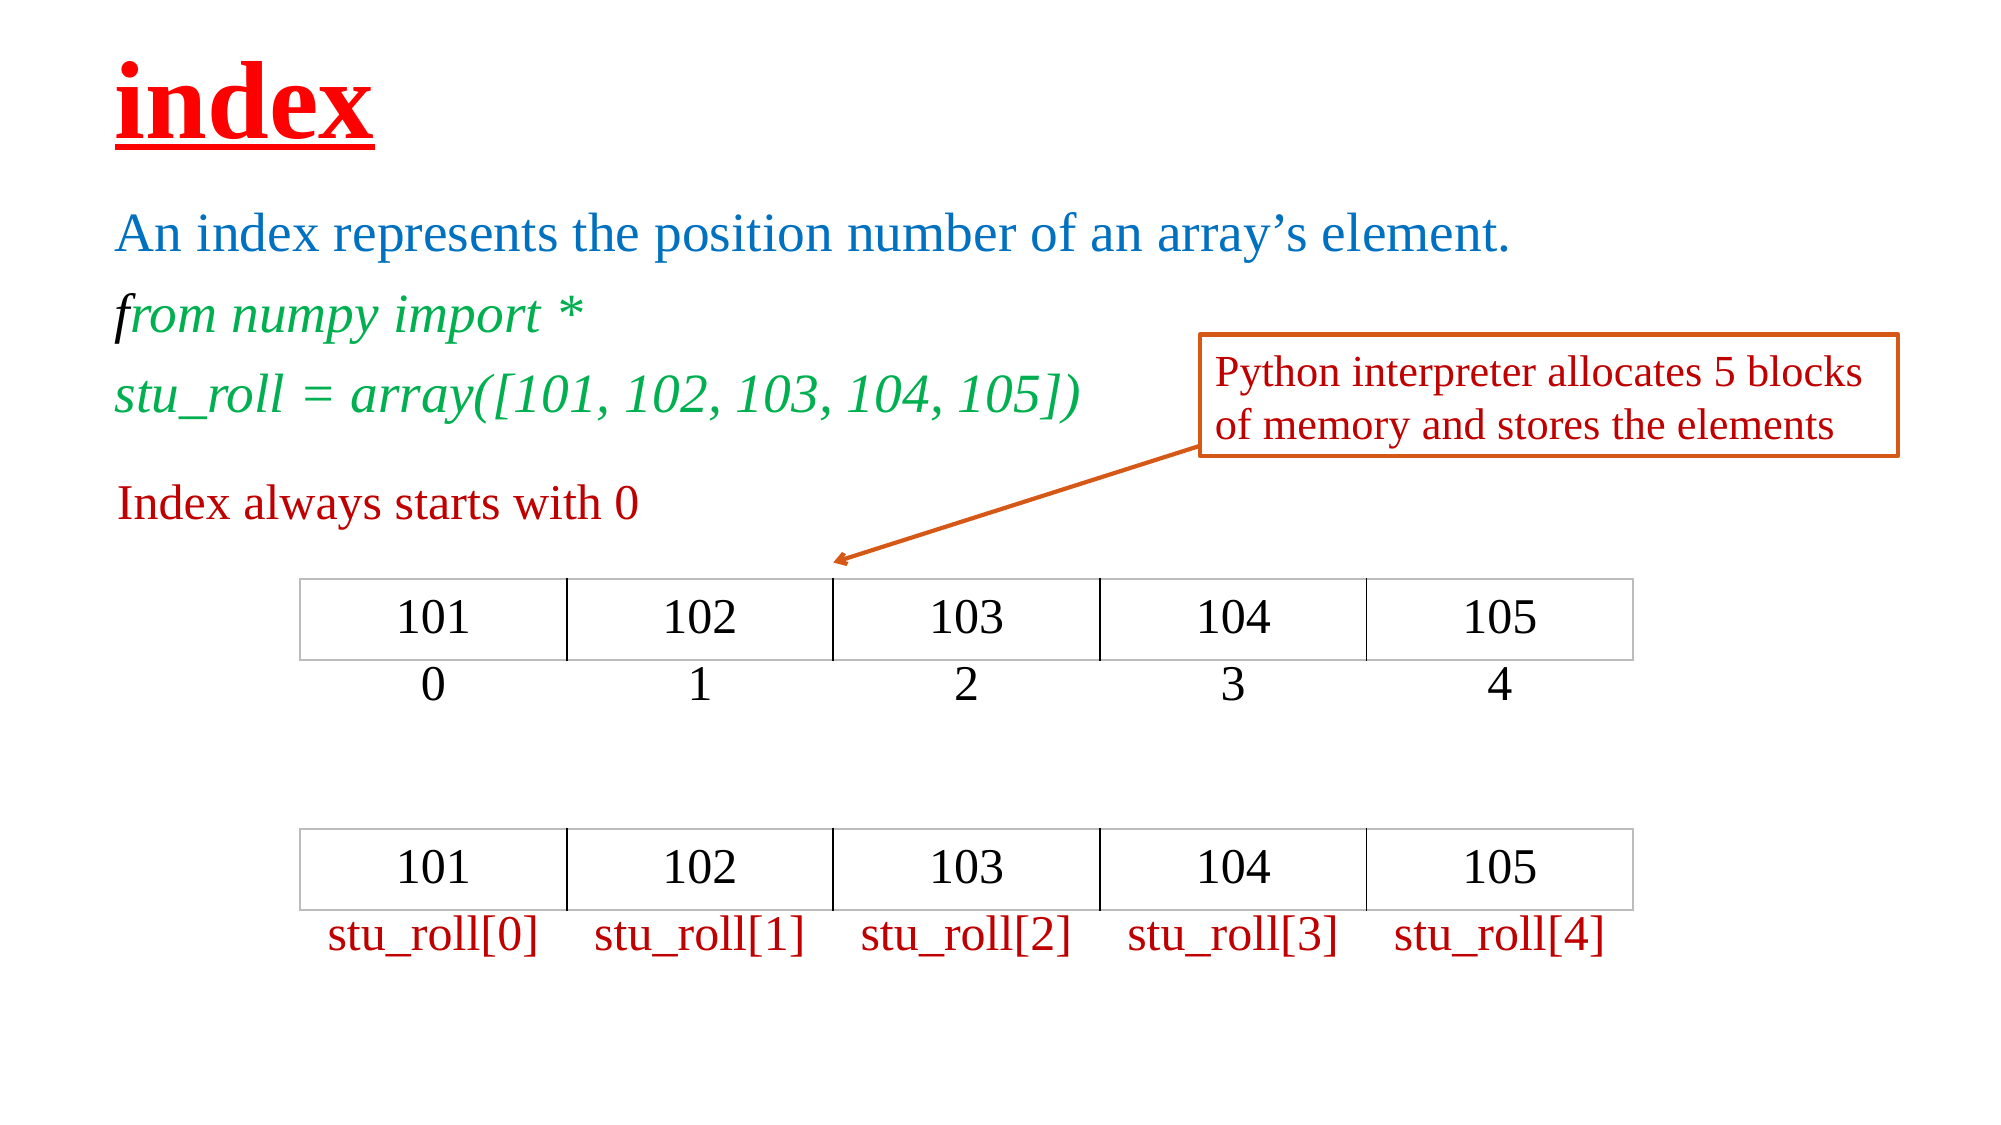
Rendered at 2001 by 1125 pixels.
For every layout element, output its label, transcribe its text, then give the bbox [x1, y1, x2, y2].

table_header 105 [1367, 580, 1632, 646]
table_header 3 [1100, 646, 1367, 727]
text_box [832, 445, 1201, 563]
table_header 4 [1367, 646, 1633, 727]
table_header 104 [1101, 830, 1366, 896]
table_header stu_roll[0] [300, 896, 567, 977]
list An index represents the position number of an array’s element. from numpy import * stu_roll = array([101, 102, 103, 104, 105]) [99, 195, 1900, 544]
table_header 101 [301, 580, 566, 646]
table_header stu_roll[1] [567, 896, 833, 977]
table_header 104 [1101, 580, 1366, 646]
table_header stu_roll[2] [833, 896, 1100, 977]
table_header stu_roll[4] [1367, 896, 1633, 977]
title index [99, 8, 1900, 195]
table_header 103 [834, 580, 1099, 646]
table_header 102 [568, 580, 832, 646]
table_header 105 [1367, 830, 1632, 896]
table_header stu_roll[3] [1100, 896, 1367, 977]
table_header 102 [568, 830, 832, 896]
table_header 0 [300, 646, 567, 727]
table_header 1 [567, 646, 833, 727]
table_header 103 [834, 830, 1099, 896]
text_box Index always starts with 0 [102, 462, 655, 538]
text_box Python interpreter allocates 5 blocks of memory and stores the elements [1198, 332, 1900, 458]
table_header 101 [301, 830, 566, 896]
table_header 2 [833, 646, 1100, 727]
